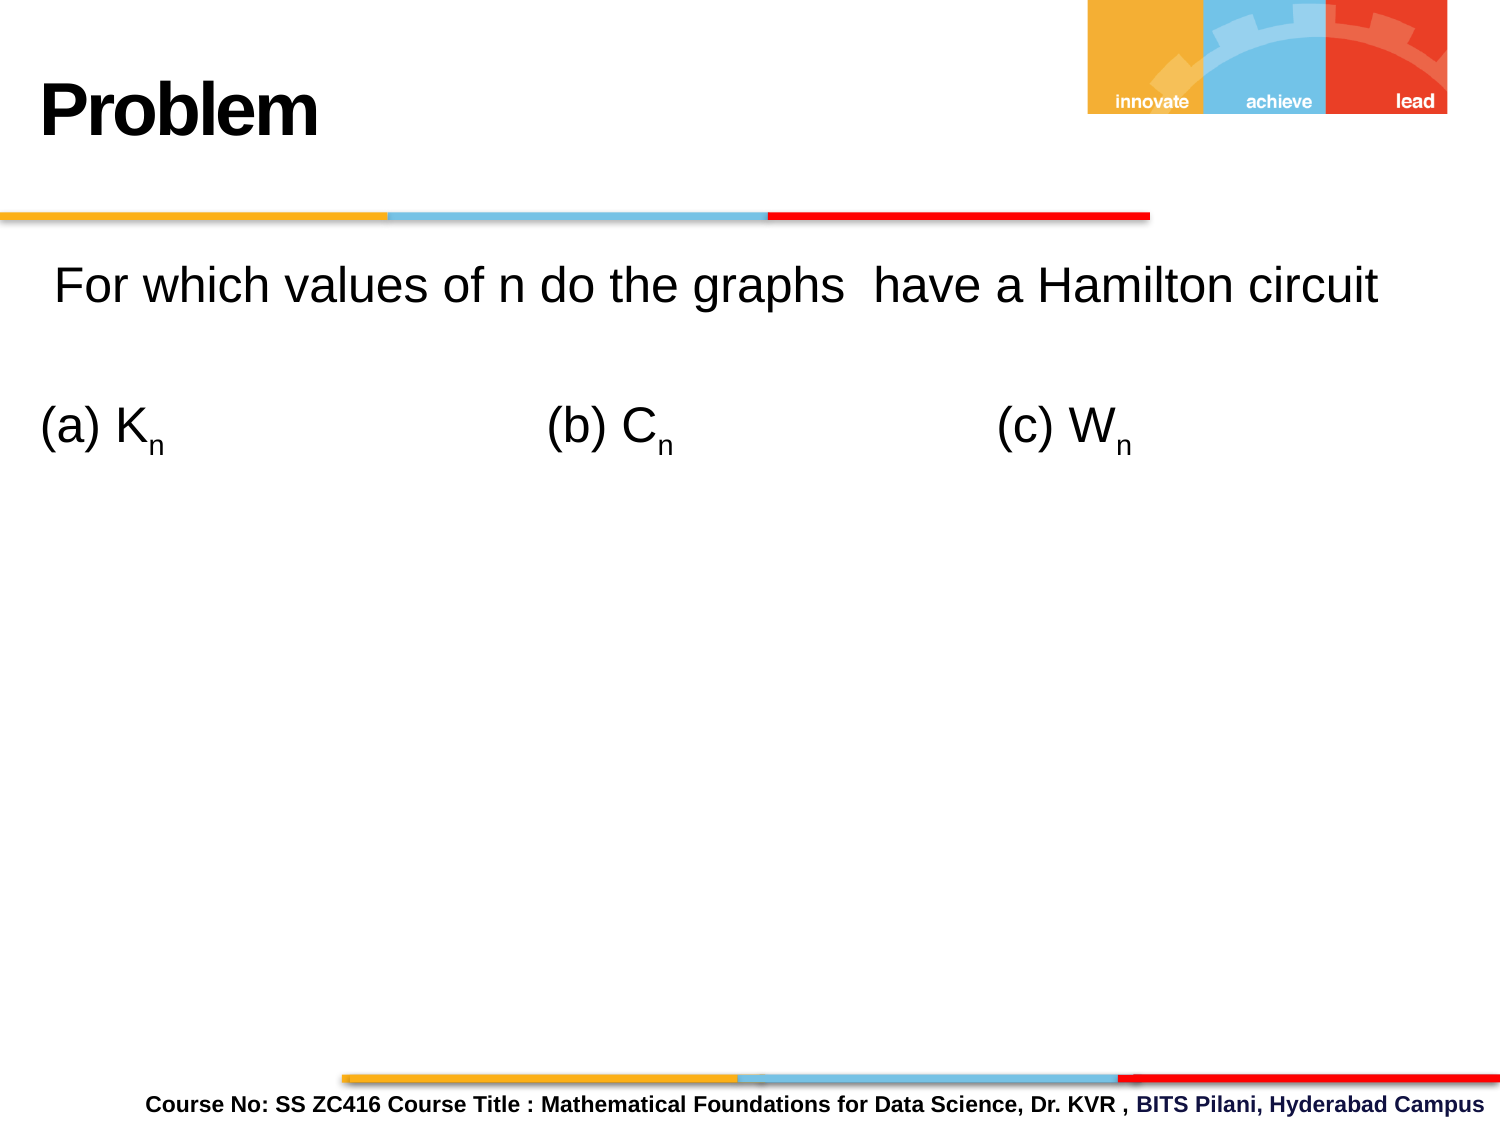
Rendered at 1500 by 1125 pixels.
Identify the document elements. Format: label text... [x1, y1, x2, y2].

picture [1087, 0, 1448, 114]
list For which values of n do the graphs have a Hamilton circuit (a) Kn (b) Cn (c) Wn [24, 245, 1463, 1075]
list Problem [24, 24, 1063, 200]
